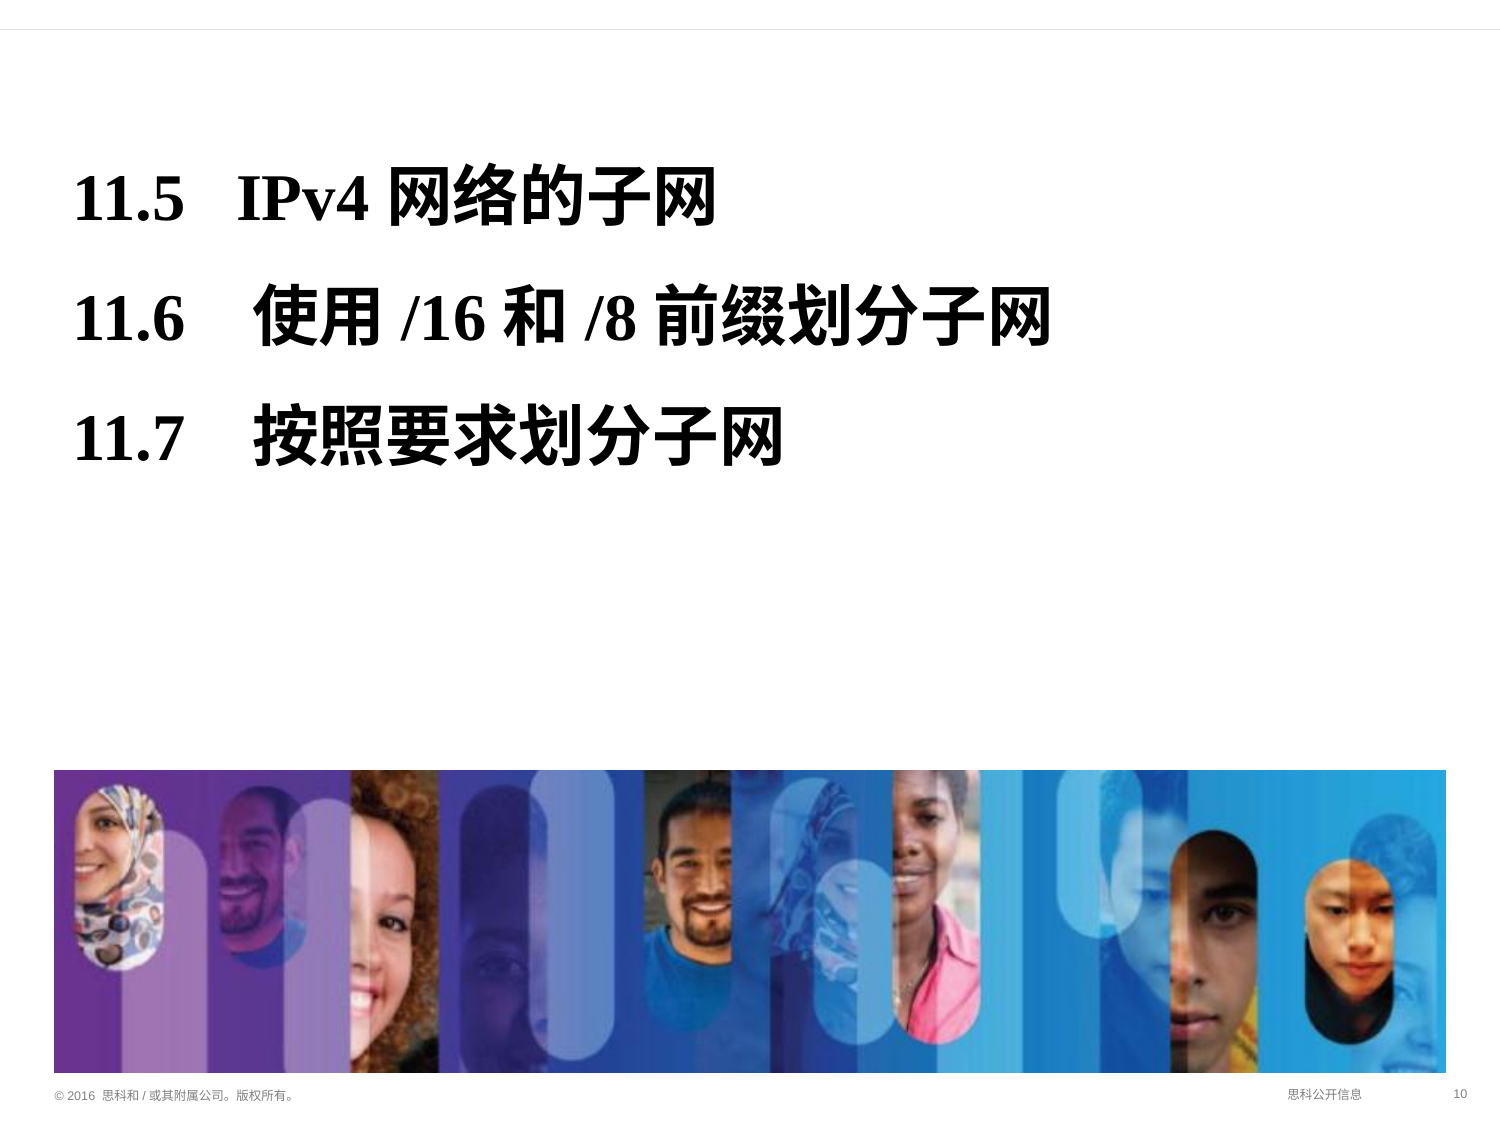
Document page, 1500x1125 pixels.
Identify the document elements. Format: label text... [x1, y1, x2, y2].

picture [54, 770, 1446, 1073]
title 11.5 IPv4网络的子网 11.6 使用/16和/8前缀划分子网 11.7 按照要求划分子网 [59, 106, 1359, 482]
